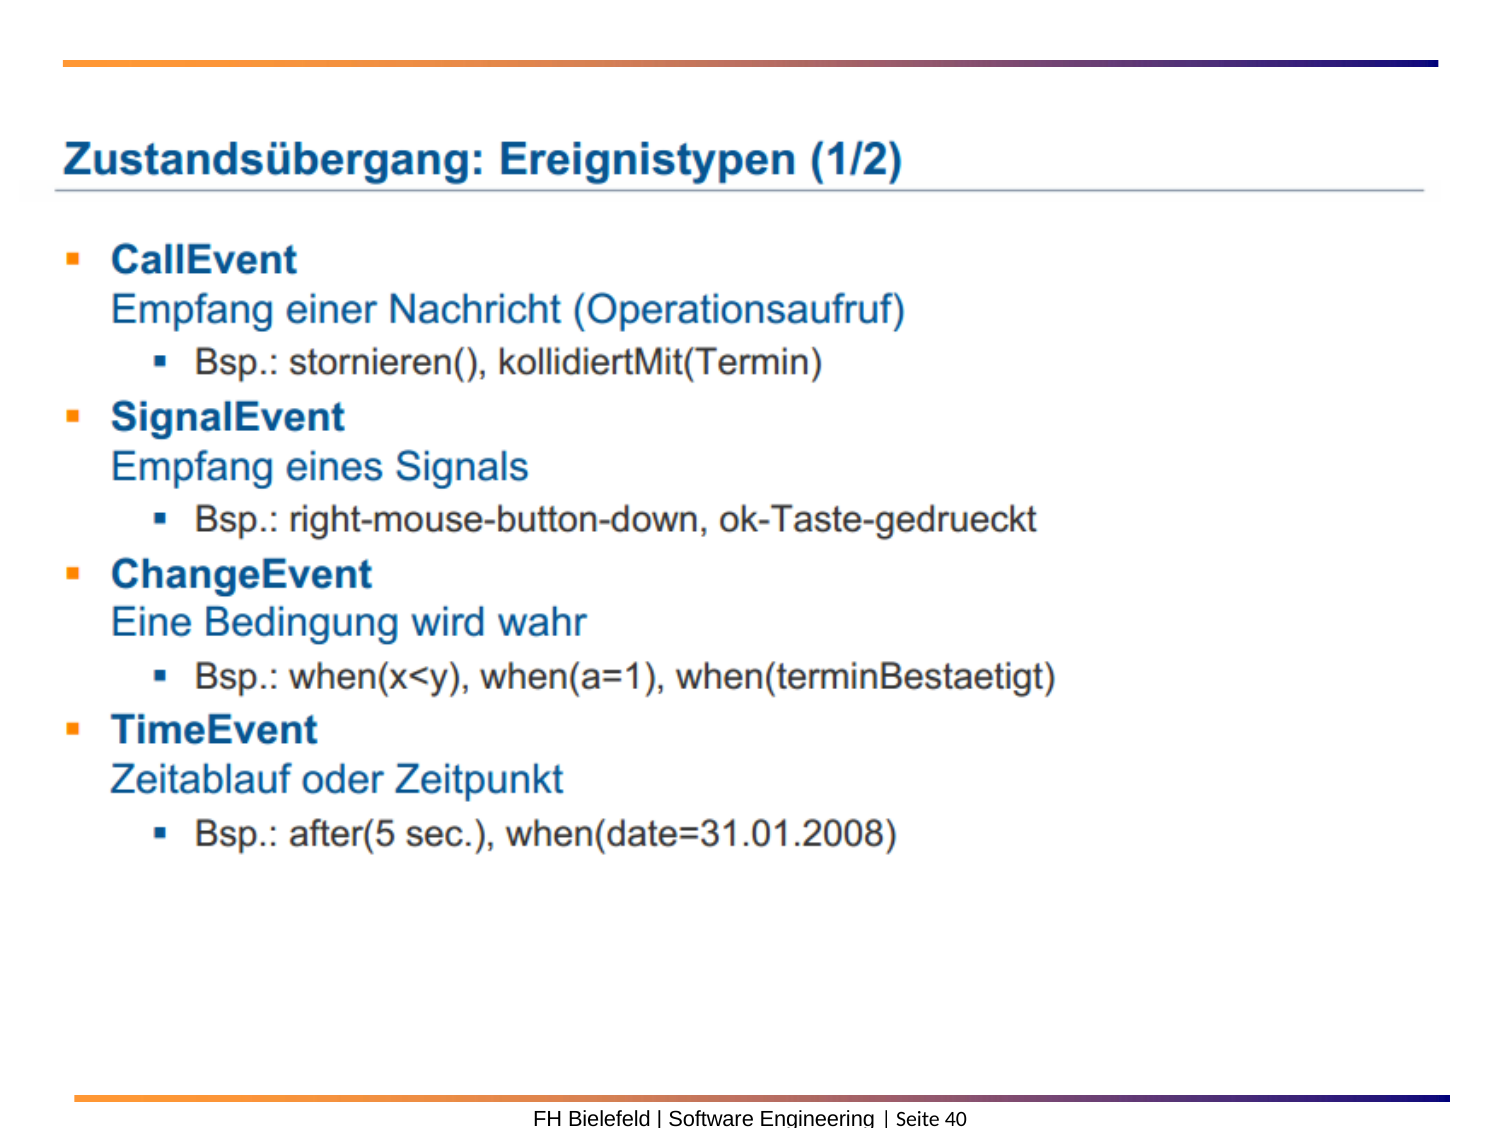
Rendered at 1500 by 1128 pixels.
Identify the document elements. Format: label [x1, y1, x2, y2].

picture [62, 60, 1439, 67]
picture [74, 1095, 1450, 1102]
picture [18, 125, 1441, 889]
